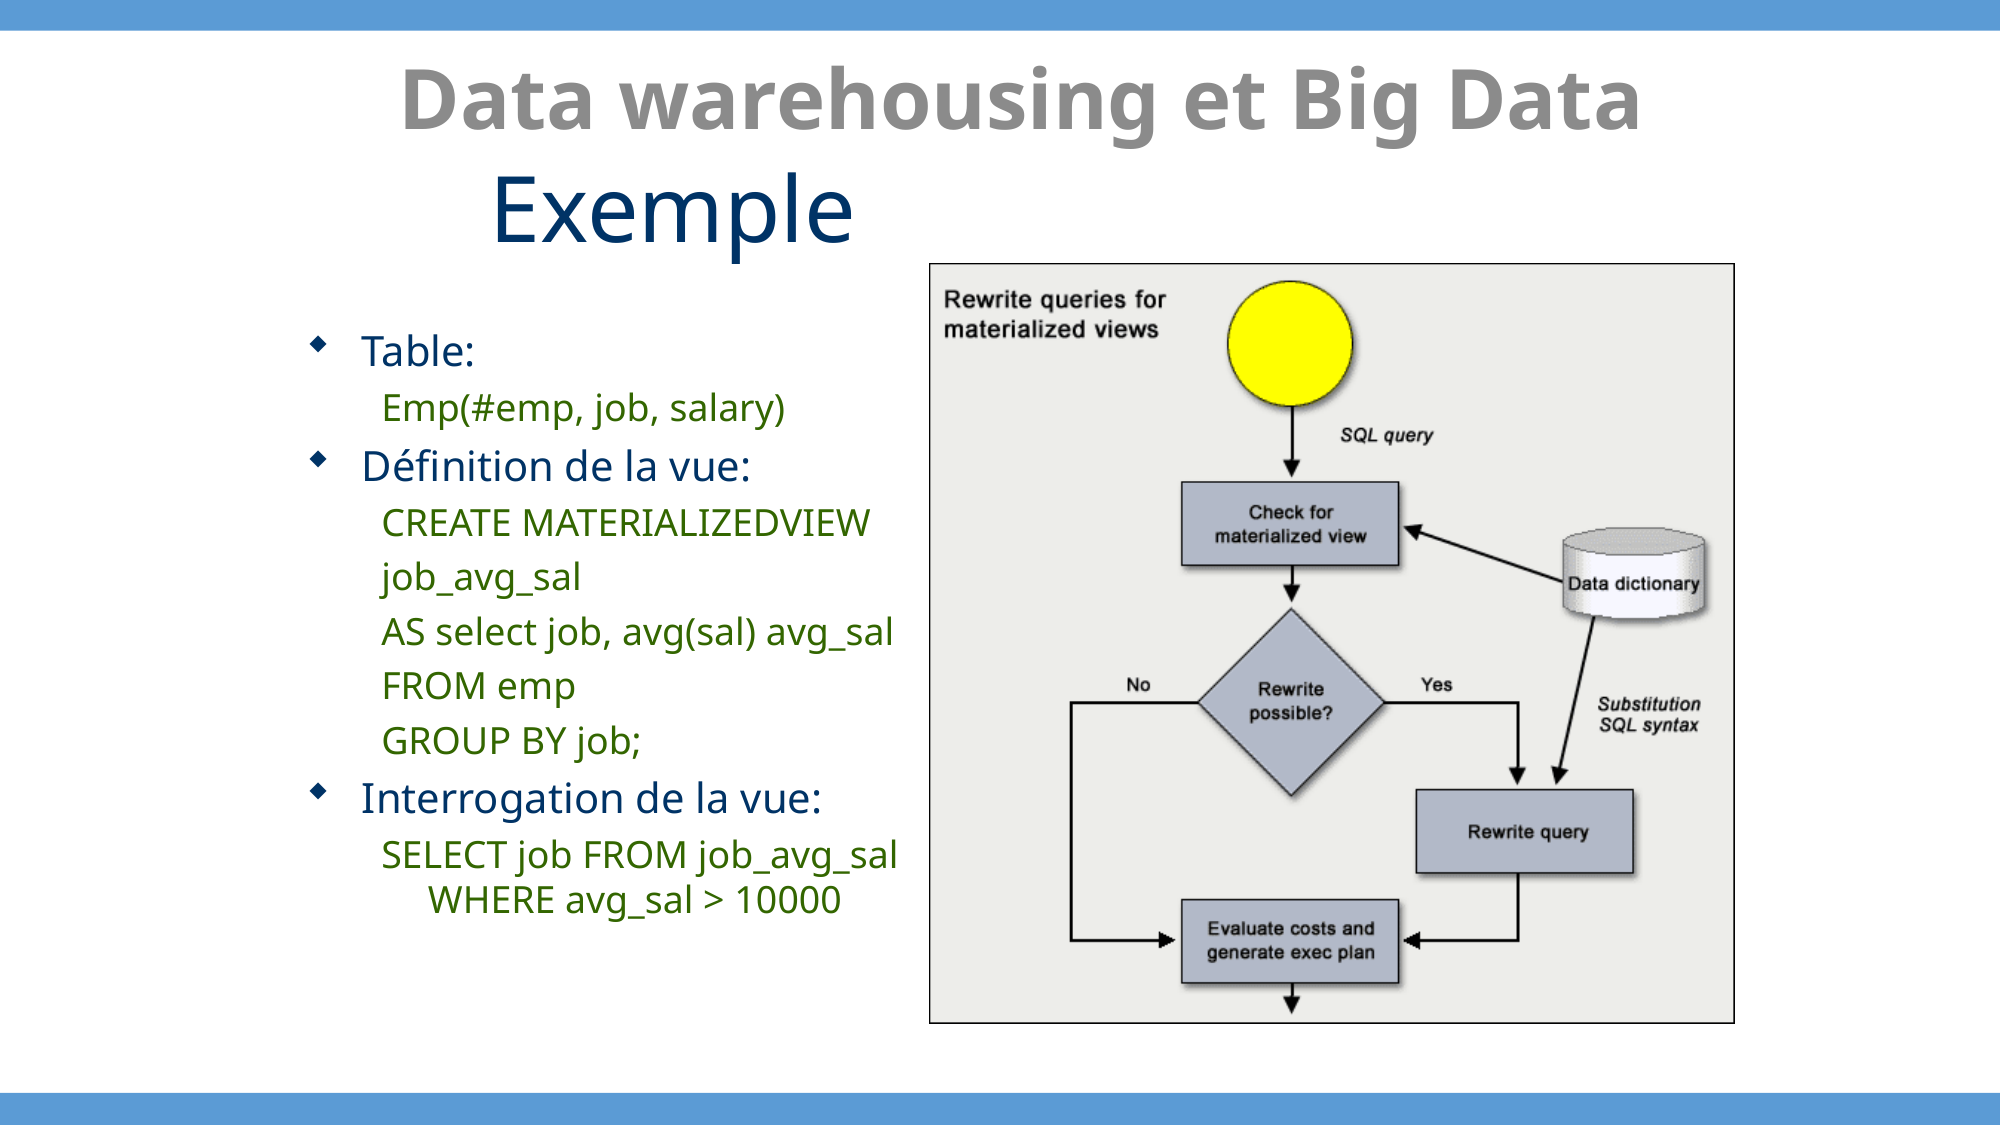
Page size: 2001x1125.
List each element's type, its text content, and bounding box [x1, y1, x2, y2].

text_box Exemple [474, 167, 1686, 262]
text_box [0, 0, 2000, 31]
text_box Table: Emp(#emp, job, salary) Définition de la vue: CREATE MATERIALIZEDVIEW job_avg_sal AS select job, avg(sal) avg_sal FROM emp GROUP BY job; Interrogation de la vue: SELECT job FROM job_avg_sal WHERE avg_sal > 10000 [291, 317, 923, 1024]
text_box Data warehousing et Big Data [72, 49, 1972, 143]
text_box [0, 1092, 2000, 1125]
picture [928, 263, 1735, 1024]
